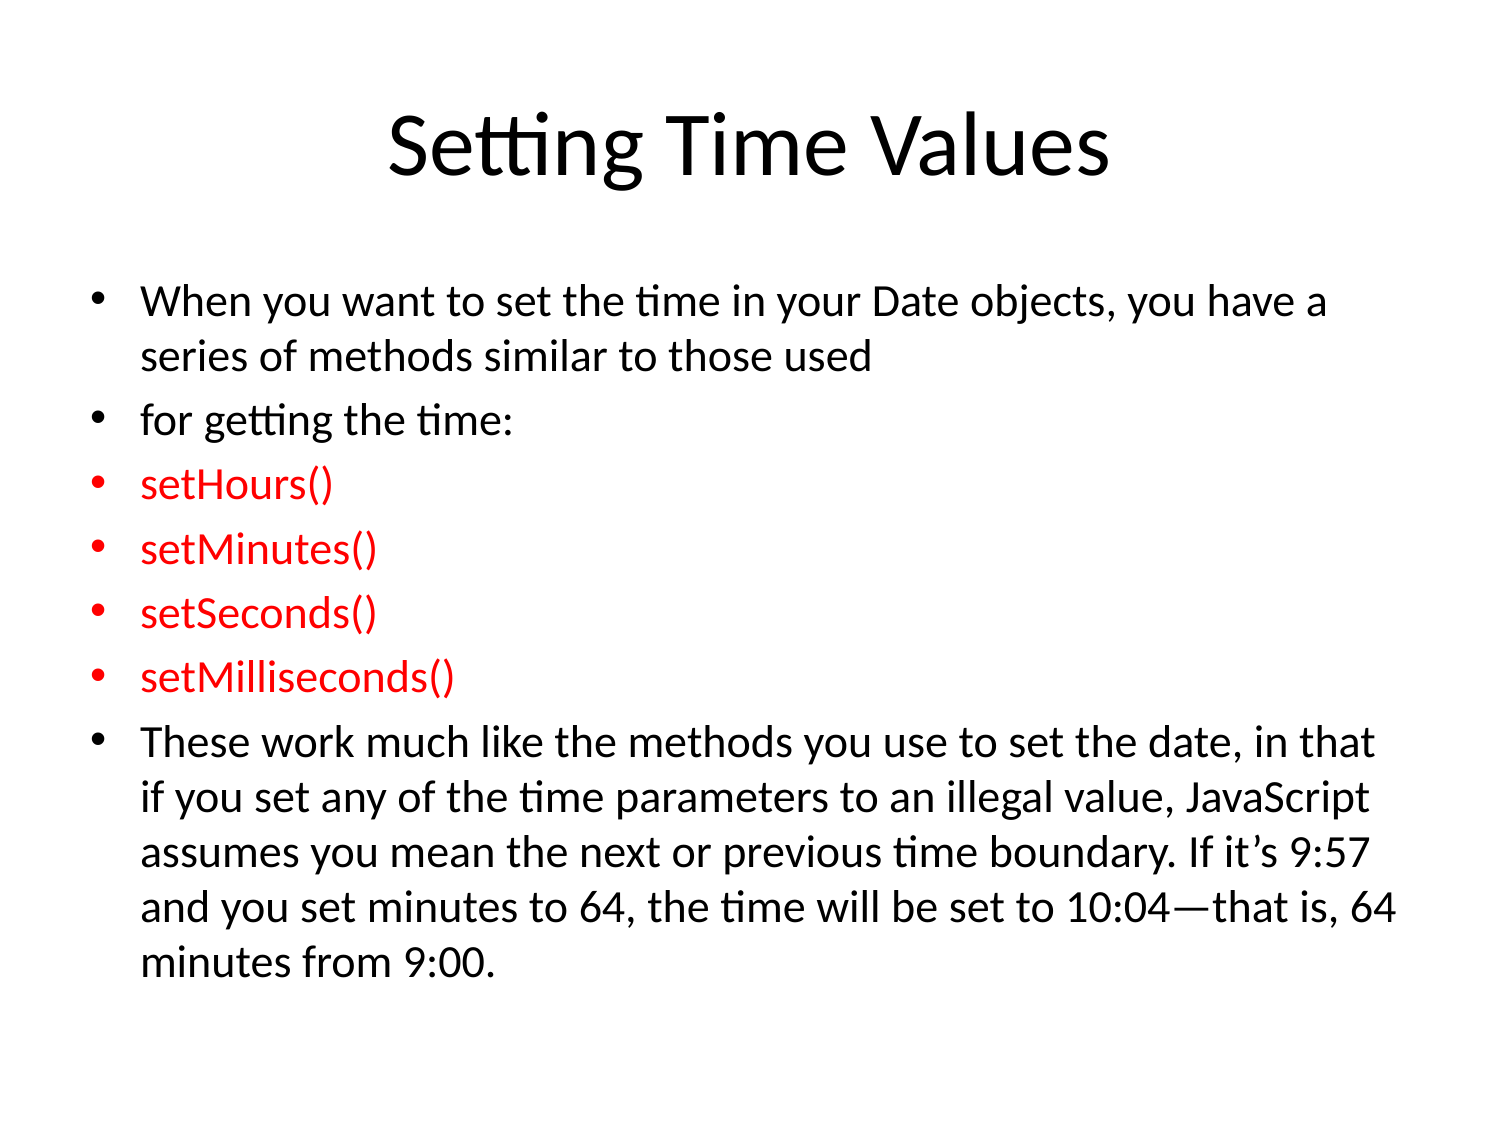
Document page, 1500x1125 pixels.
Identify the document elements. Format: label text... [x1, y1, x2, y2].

title Setting Time Values [75, 45, 1425, 233]
list When you want to set the time in your Date objects, you have a series of methods similar to those used for getting the time: setHours() setMinutes() setSeconds() setMilliseconds() These work much like the methods you use to set the date, in that if you set any of the time parameters to an illegal value, JavaScript assumes you mean the next or previous time boundary. If it’s 9:57 and you set minutes to 64, the time will be set to 10:04—that is, 64 minutes from 9:00. [75, 262, 1425, 1005]
